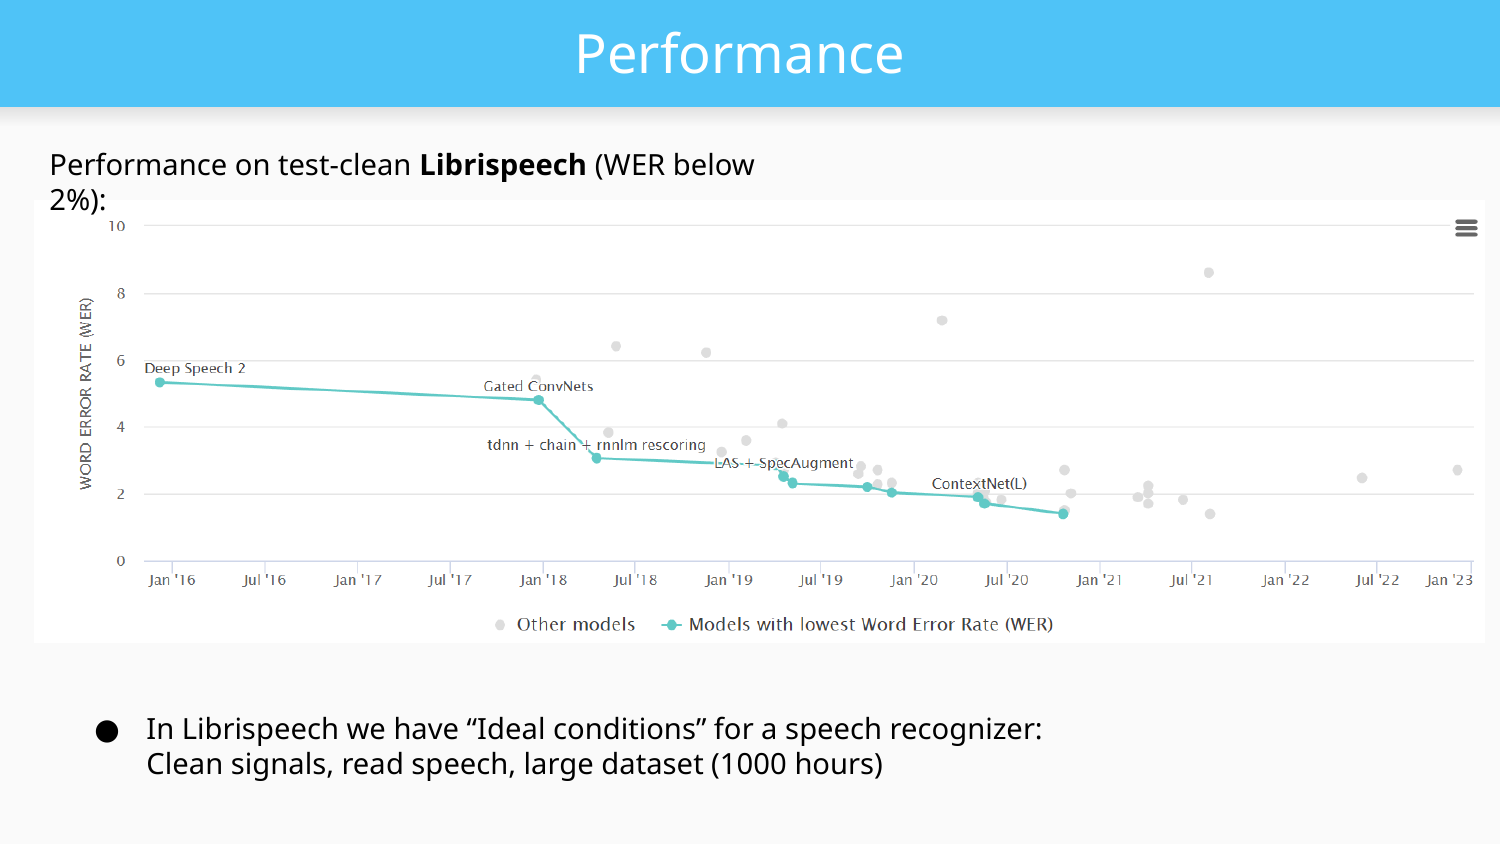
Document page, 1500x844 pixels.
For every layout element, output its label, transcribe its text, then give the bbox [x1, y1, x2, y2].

picture [34, 200, 1485, 644]
title Performance [16, 2, 1464, 102]
text_box Performance on test-clean Librispeech (WER below 2%): [34, 131, 800, 200]
text_box In Librispeech we have “Ideal conditions” for a speech recognizer: Clean signals, read speech, large dataset (1000 hours) [56, 695, 1278, 796]
